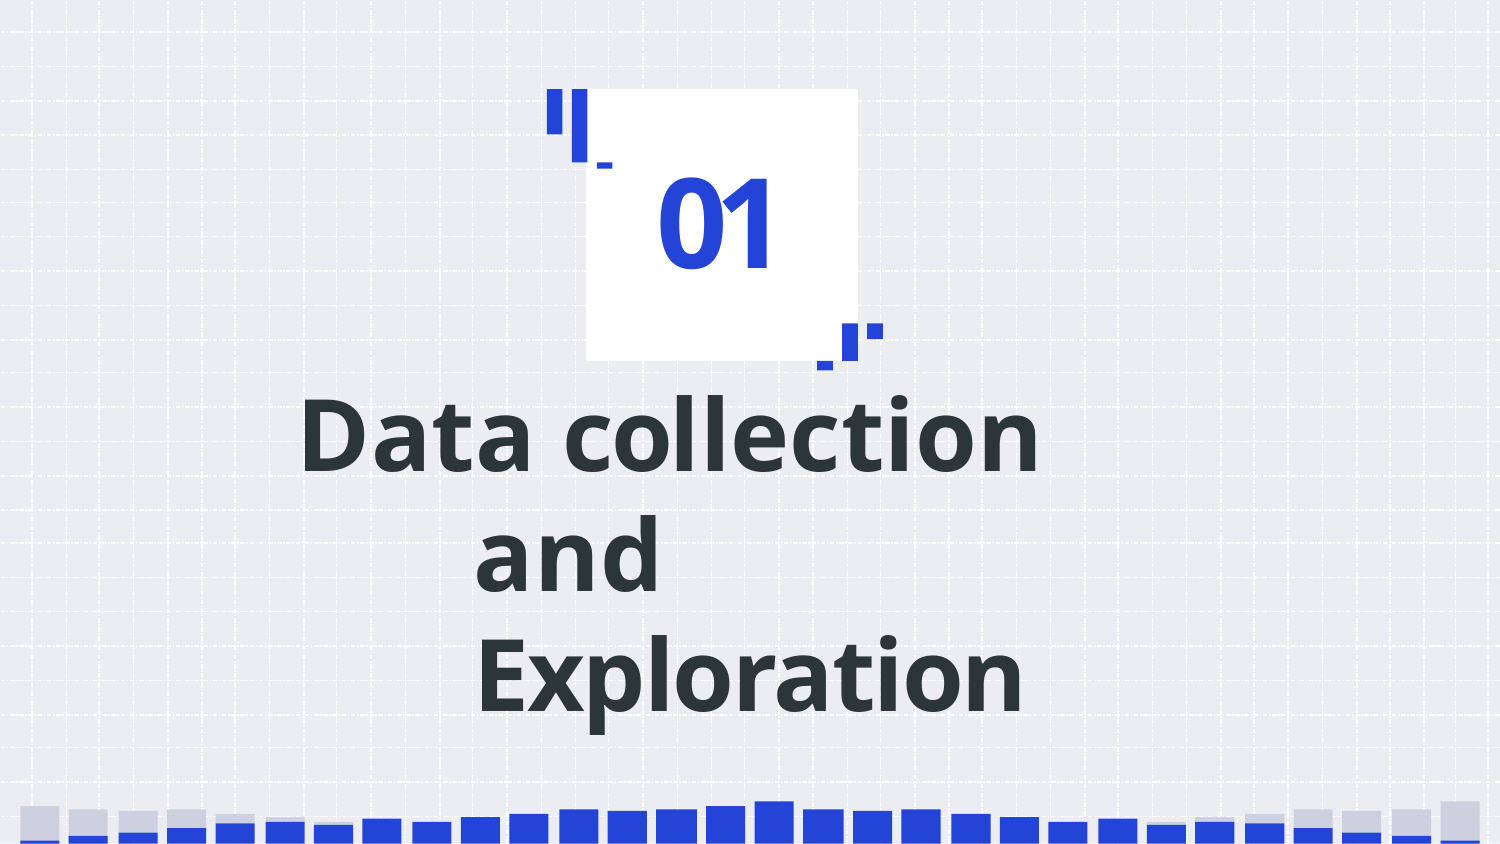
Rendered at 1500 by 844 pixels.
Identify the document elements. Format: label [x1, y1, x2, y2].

text_box [0, 0, 1500, 844]
